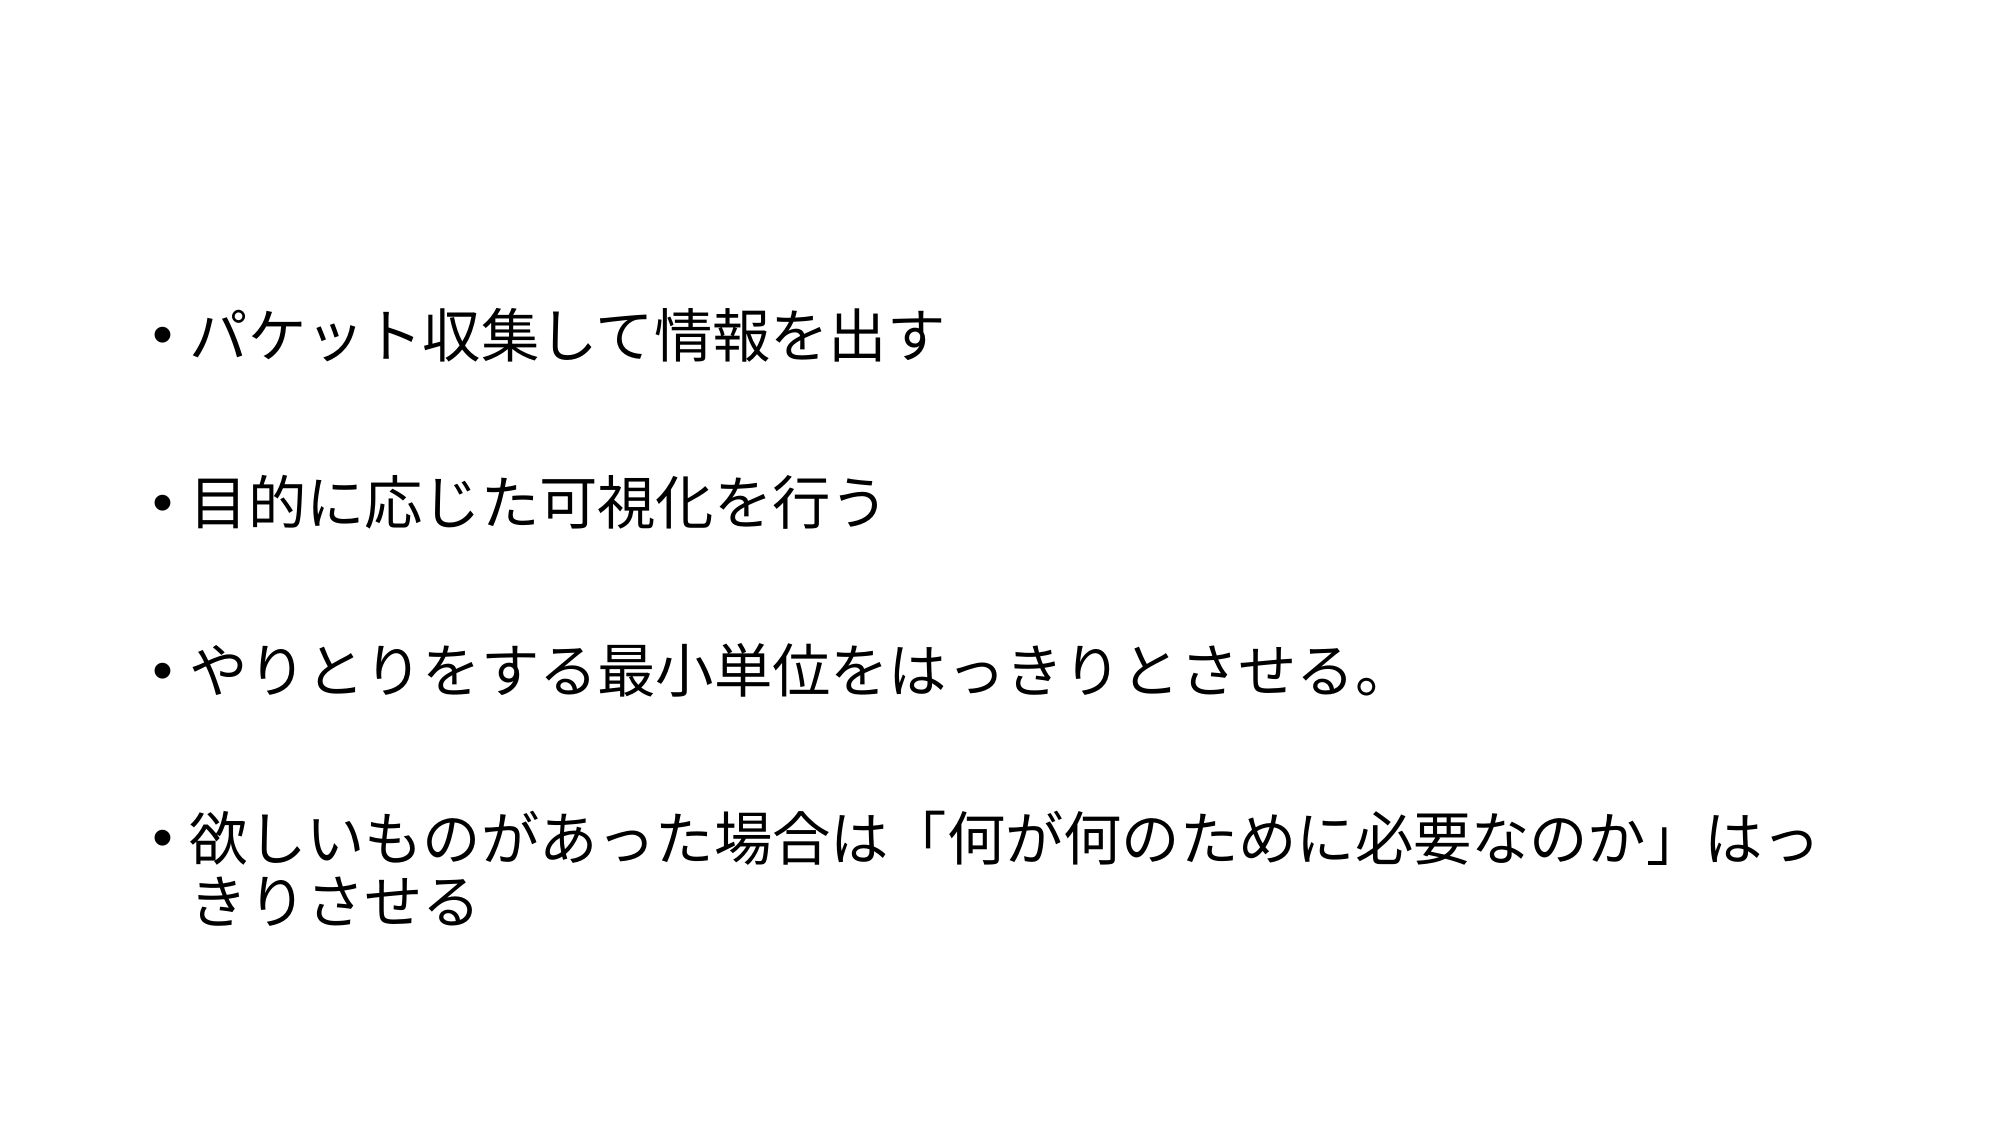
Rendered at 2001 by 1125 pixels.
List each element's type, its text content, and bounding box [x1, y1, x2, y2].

list パケット収集して情報を出す 目的に応じた可視化を行う やりとりをする最小単位をはっきりとさせる。 欲しいものがあった場合は「何が何のために必要なのか」はっきりさせる [137, 299, 1863, 1014]
